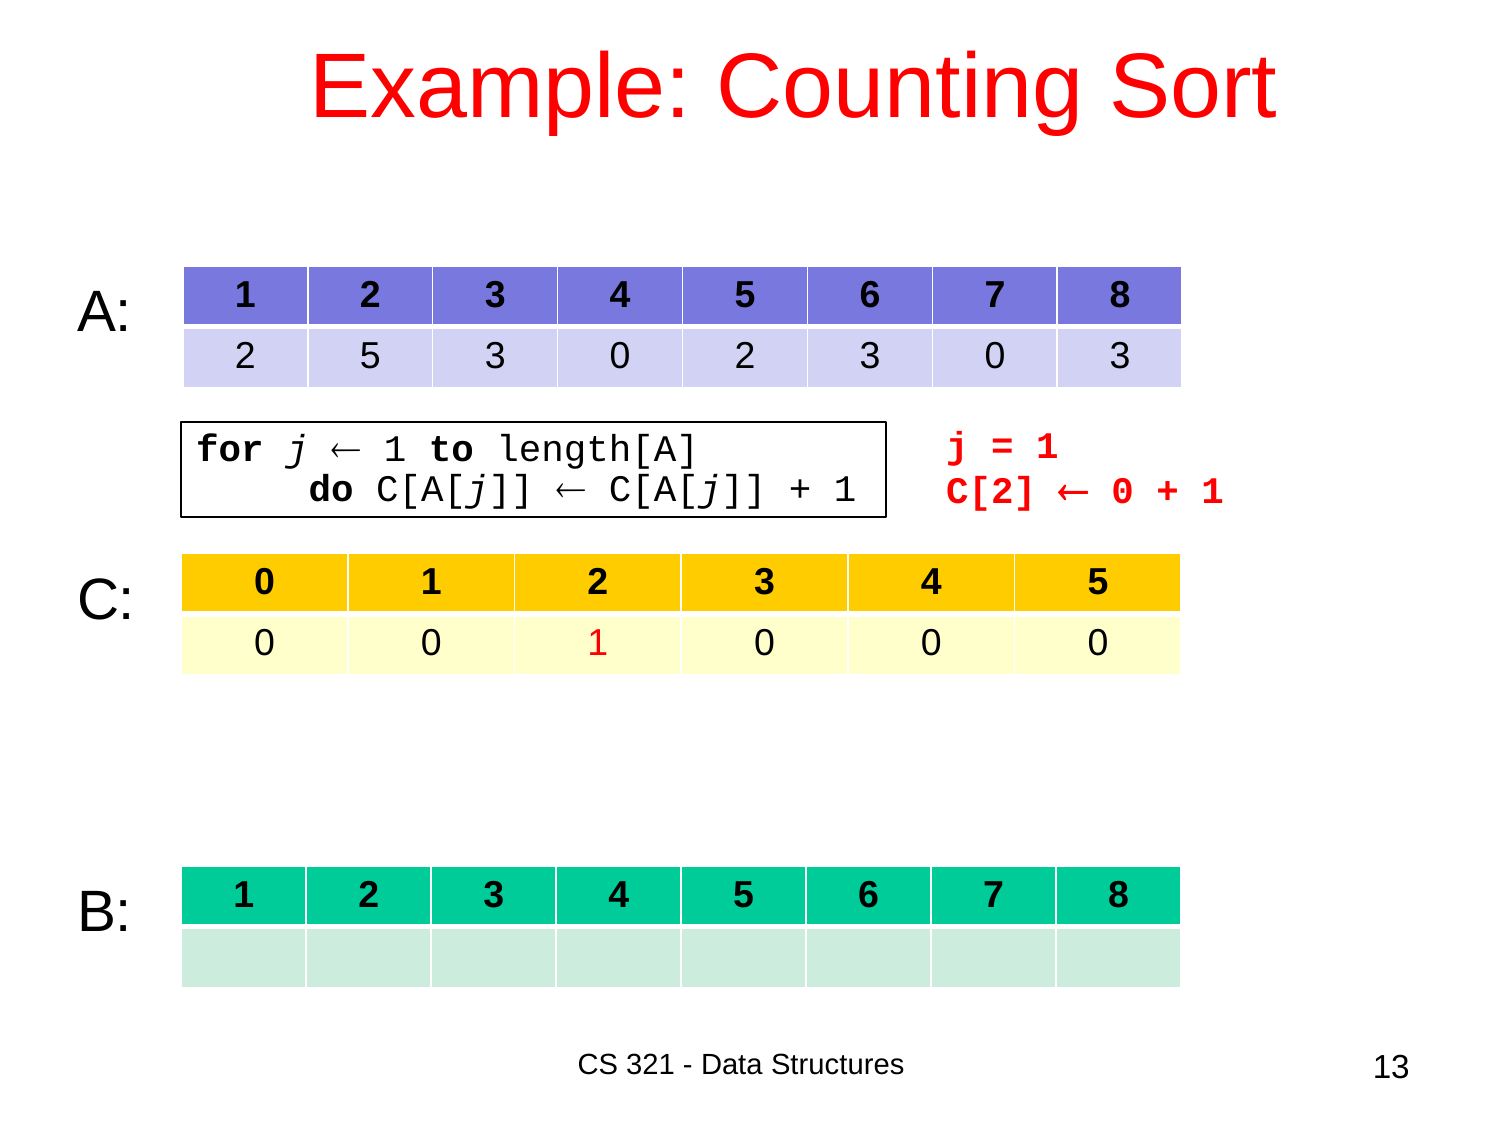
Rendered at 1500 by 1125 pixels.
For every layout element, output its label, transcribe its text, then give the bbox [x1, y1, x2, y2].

table_cell 0 [558, 329, 682, 387]
table_cell 0 [182, 617, 347, 674]
table_cell 0 [682, 617, 847, 674]
table_header 3 [432, 867, 555, 924]
text_box A: [62, 265, 150, 351]
table_header 6 [808, 267, 932, 324]
table_cell [182, 929, 305, 987]
table_cell 5 [309, 329, 432, 387]
table_cell 0 [1015, 617, 1180, 674]
table_header 4 [849, 554, 1014, 611]
slide_number 13 [1112, 1037, 1426, 1113]
table_header 3 [682, 554, 847, 611]
text_box C: [62, 553, 157, 639]
table_cell [307, 929, 430, 987]
table_header 1 [182, 867, 305, 924]
table_header 2 [309, 267, 432, 324]
table_header 7 [932, 867, 1055, 924]
table_cell [807, 929, 930, 987]
table_header 8 [1058, 267, 1181, 324]
table_header 5 [682, 867, 805, 924]
table_cell 2 [184, 329, 307, 387]
text_box B: [62, 865, 157, 951]
table_header 8 [1057, 867, 1180, 924]
table_cell 1 [515, 617, 680, 674]
table_cell [557, 929, 680, 987]
table_cell 3 [1058, 329, 1181, 387]
footer CS 321 - Data Structures [562, 1037, 1063, 1113]
table_header 6 [807, 867, 930, 924]
table_header 4 [558, 267, 682, 324]
table_header 5 [683, 267, 807, 324]
text_box for j  1 to length[A] do C[A[j]]  C[A[j]] + 1 [181, 421, 887, 518]
table_cell 0 [849, 617, 1014, 674]
table_cell 3 [433, 329, 557, 387]
table_cell [1057, 929, 1180, 987]
table_header 5 [1015, 554, 1180, 611]
table_cell 2 [683, 329, 807, 387]
table_cell [932, 929, 1055, 987]
table_header 7 [933, 267, 1056, 324]
table_cell [432, 929, 555, 987]
table_header 3 [433, 267, 557, 324]
table_header 1 [349, 554, 514, 611]
table_header 2 [515, 554, 680, 611]
table_cell 3 [808, 329, 932, 387]
table_cell 0 [933, 329, 1056, 387]
title Example: Counting Sort [174, 0, 1413, 175]
table_header 1 [184, 267, 307, 324]
table_header 2 [307, 867, 430, 924]
table_cell 0 [349, 617, 514, 674]
table_header 0 [182, 554, 347, 611]
table_header 4 [557, 867, 680, 924]
table_cell [682, 929, 805, 987]
text_box j = 1 C[2]  0 + 1 [931, 413, 1269, 518]
